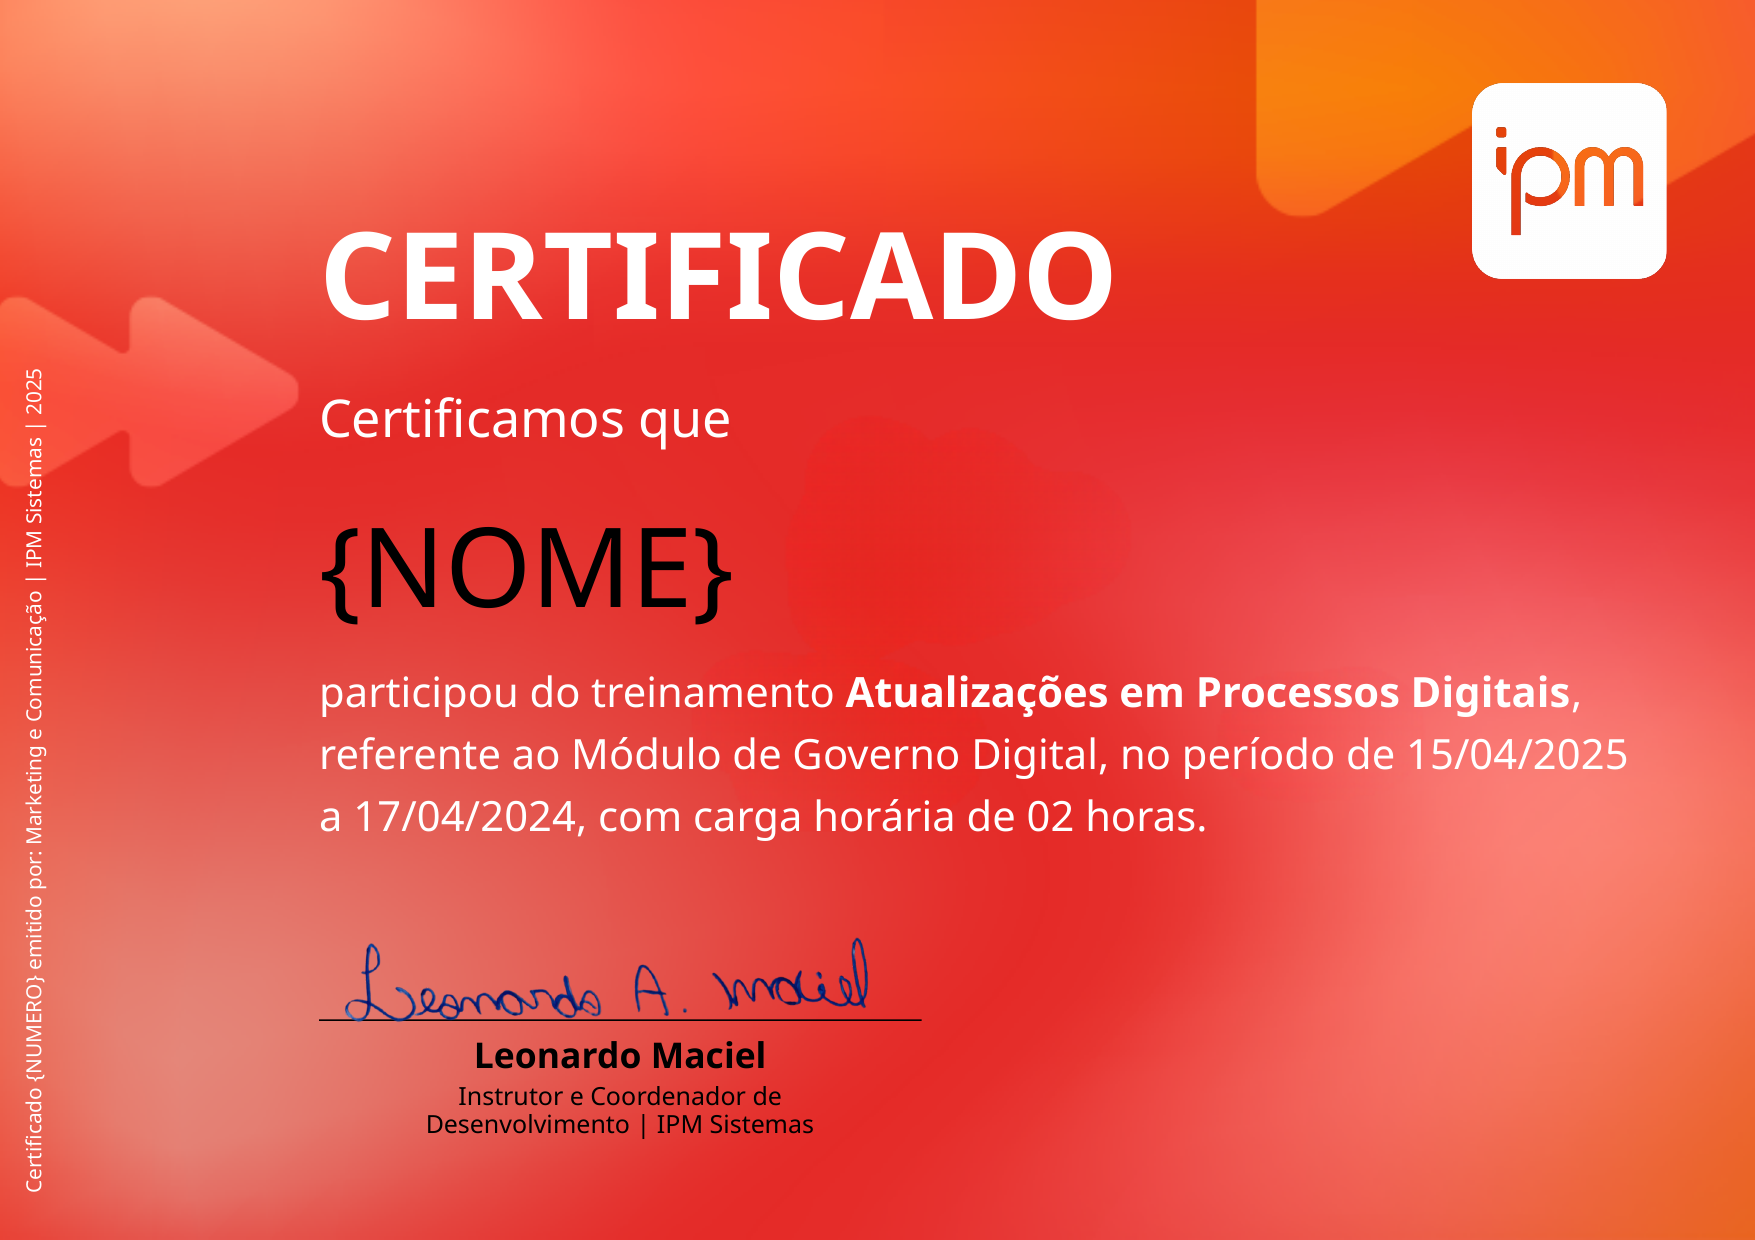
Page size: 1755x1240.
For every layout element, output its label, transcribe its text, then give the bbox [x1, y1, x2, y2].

text_box [304, 908, 937, 1052]
text_box CERTIFICADO [319, 222, 1630, 344]
text_box participou do treinamento Atualizações em Processos Digitais, referente ao Módulo de Governo Digital, no período de 15/04/2025 a 17/04/2024, com carga horária de 02 horas. [319, 652, 1630, 841]
text_box Certificamos que [319, 369, 1630, 448]
text_box {NOME} [319, 463, 1630, 630]
text_box Certificado {NUMERO} emitido por: Marketing e Comunicação | IPM Sistemas | 2025 [24, 47, 46, 1194]
text_box Instrutor e Coordenador de Desenvolvimento | IPM Sistemas [378, 1082, 863, 1138]
text_box [1471, 83, 1667, 279]
text_box Leonardo Maciel [378, 1022, 863, 1076]
text_box [0, 0, 1755, 1240]
